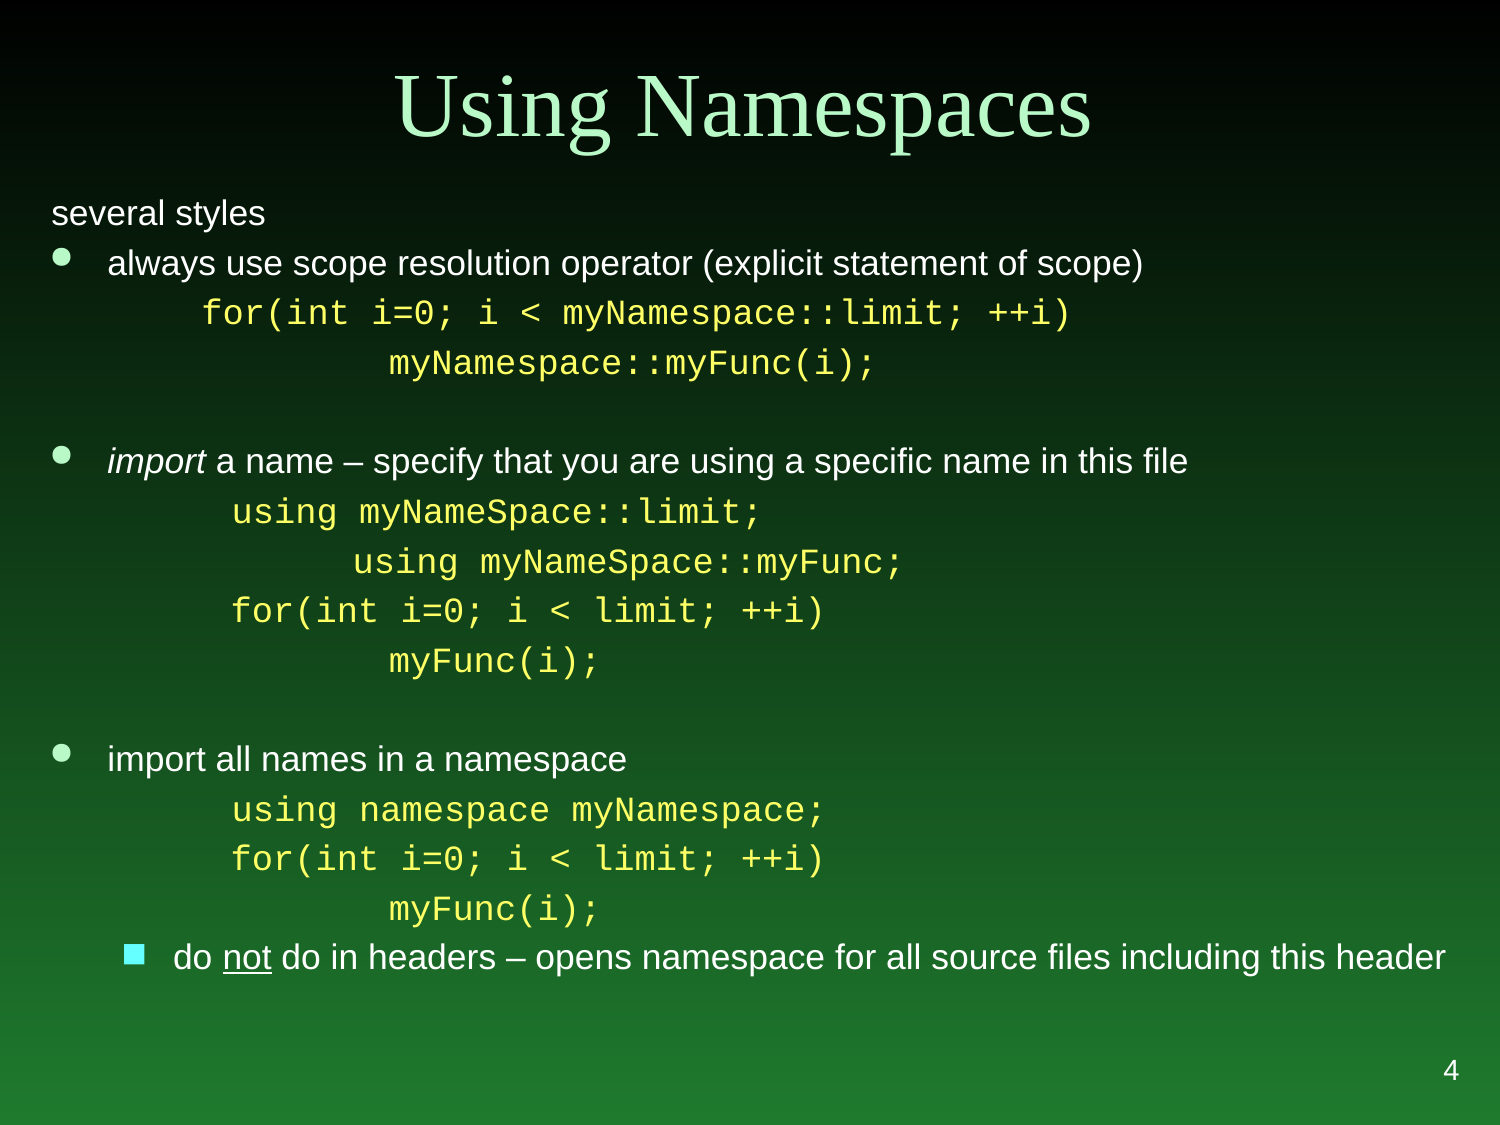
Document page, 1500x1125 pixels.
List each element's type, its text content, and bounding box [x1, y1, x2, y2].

slide_number 4 [1274, 1024, 1475, 1113]
title Using Namespaces [99, 87, 1388, 163]
list several styles always use scope resolution operator (explicit statement of scope) for(int i=0; i < myNamespace::limit; ++i) myNamespace::myFunc(i); import a name – specify that you are using a specific name in this file using myNameSpace::limit; using myNameSpace::myFunc; for(int i=0; i < limit; ++i) myFunc(i); import all names in a namespace using namespace myNamespace; for(int i=0; i < limit; ++i) myFunc(i); do not do in headers – opens namespace for all source files including this header [36, 182, 1471, 1090]
